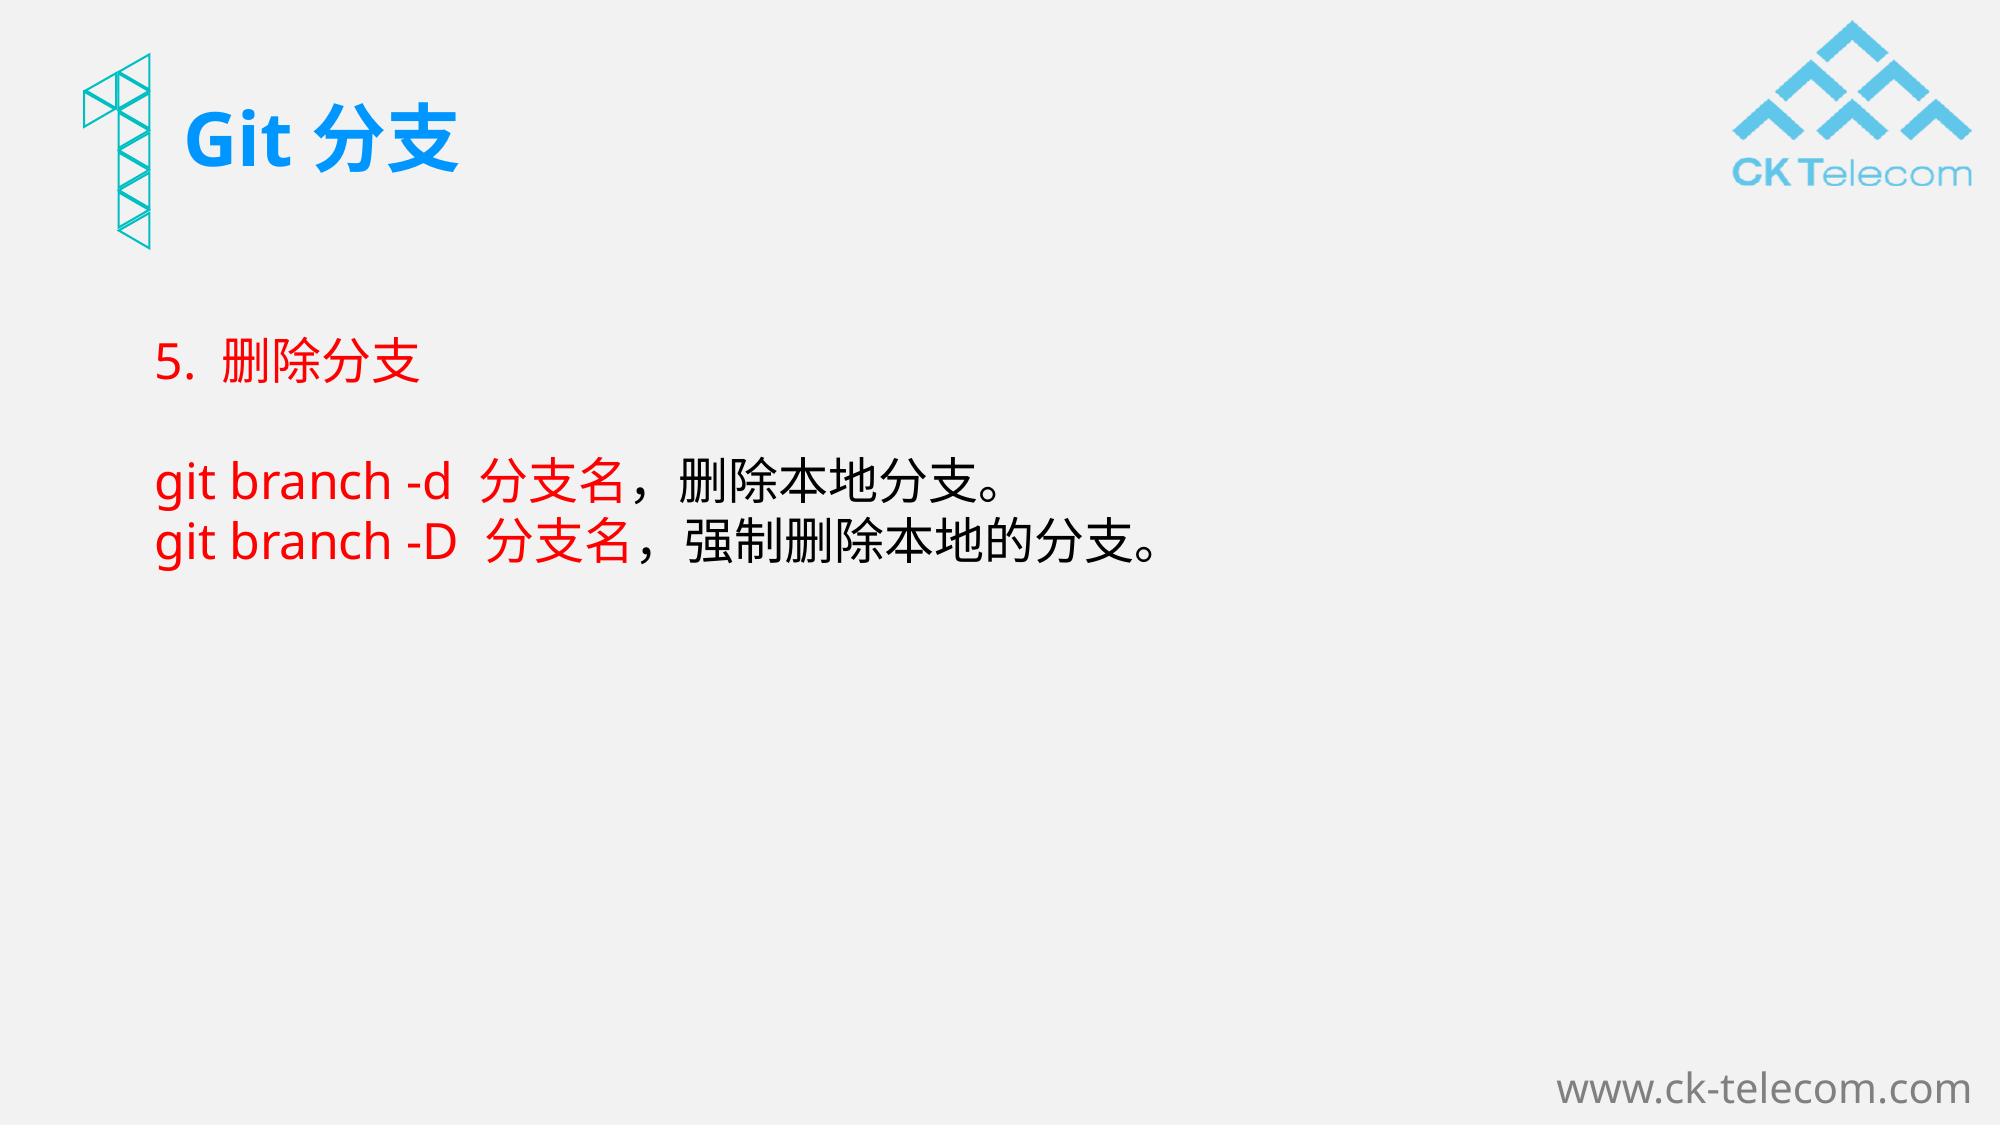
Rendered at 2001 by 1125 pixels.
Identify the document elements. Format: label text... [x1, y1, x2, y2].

text_box 5. 删除分支 git branch -d 分支名，删除本地分支。 git branch -D 分支名，强制删除本地的分支。 [139, 322, 1200, 578]
text_box www.ck-telecom.com [1541, 1054, 1988, 1120]
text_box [74, 52, 160, 242]
list Git分支 [168, 94, 821, 193]
picture [1732, 20, 1972, 187]
